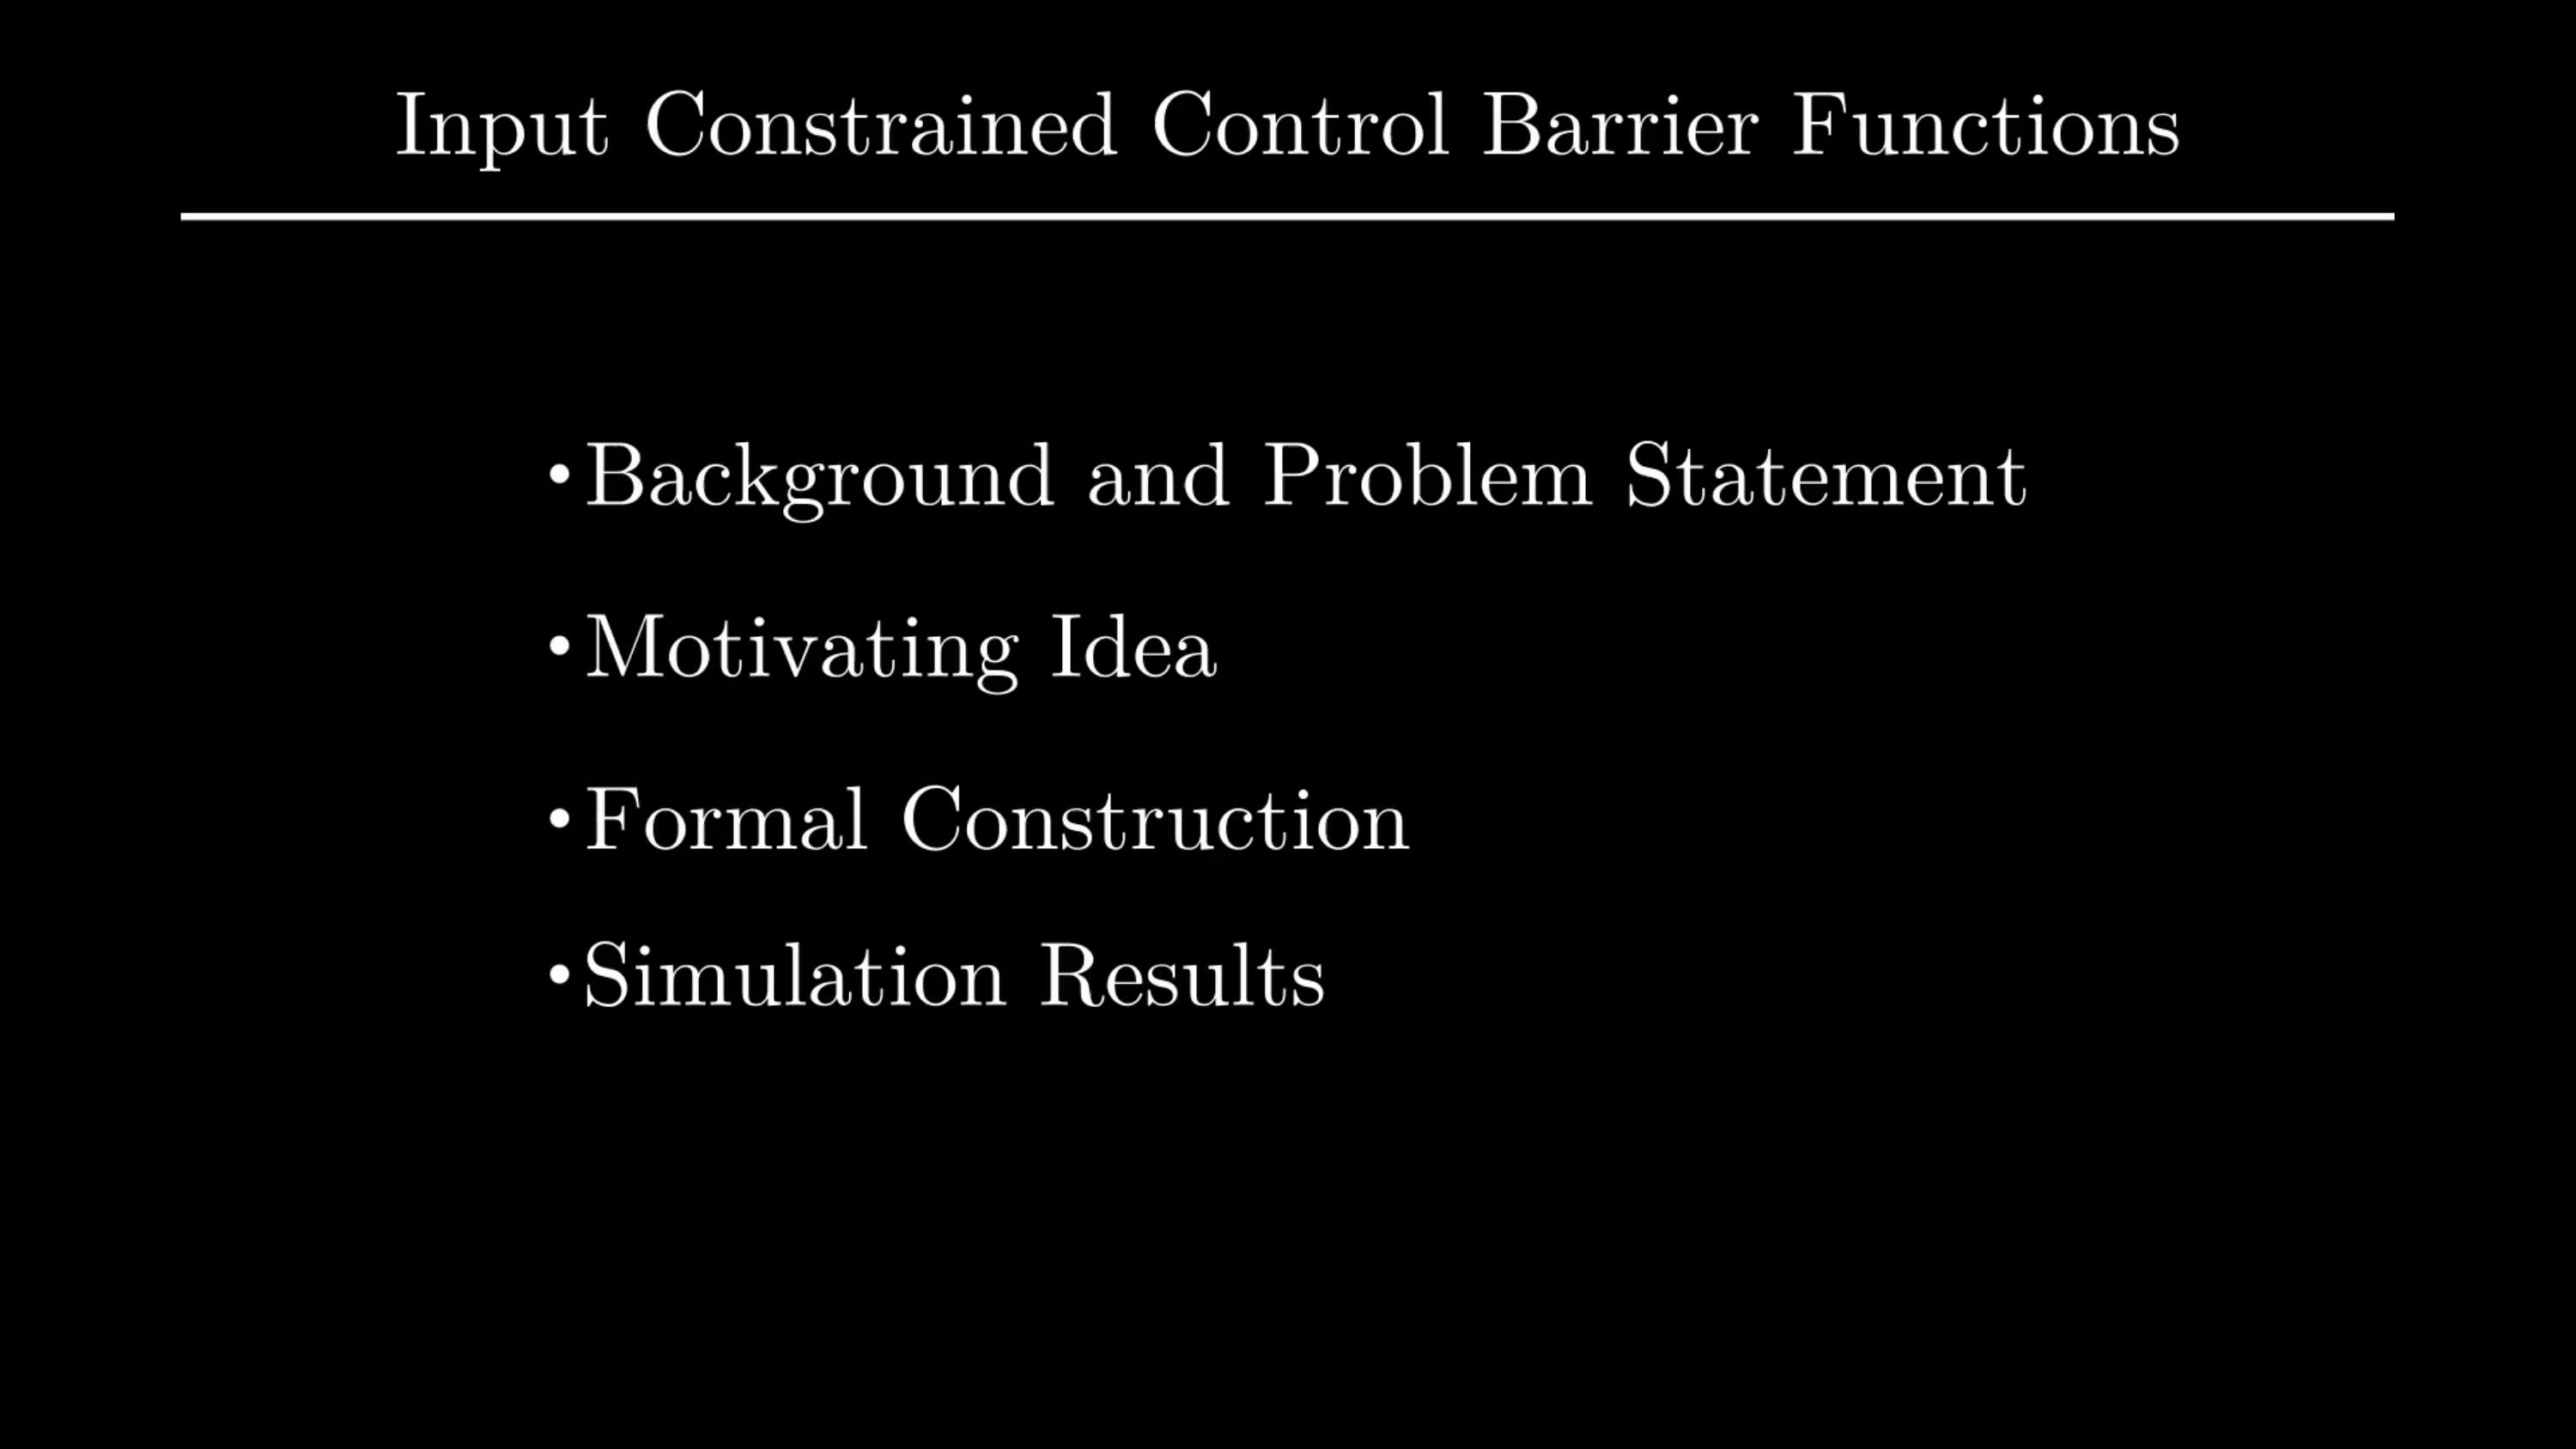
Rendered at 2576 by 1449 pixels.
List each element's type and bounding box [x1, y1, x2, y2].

text_box [0, 0, 2576, 1449]
